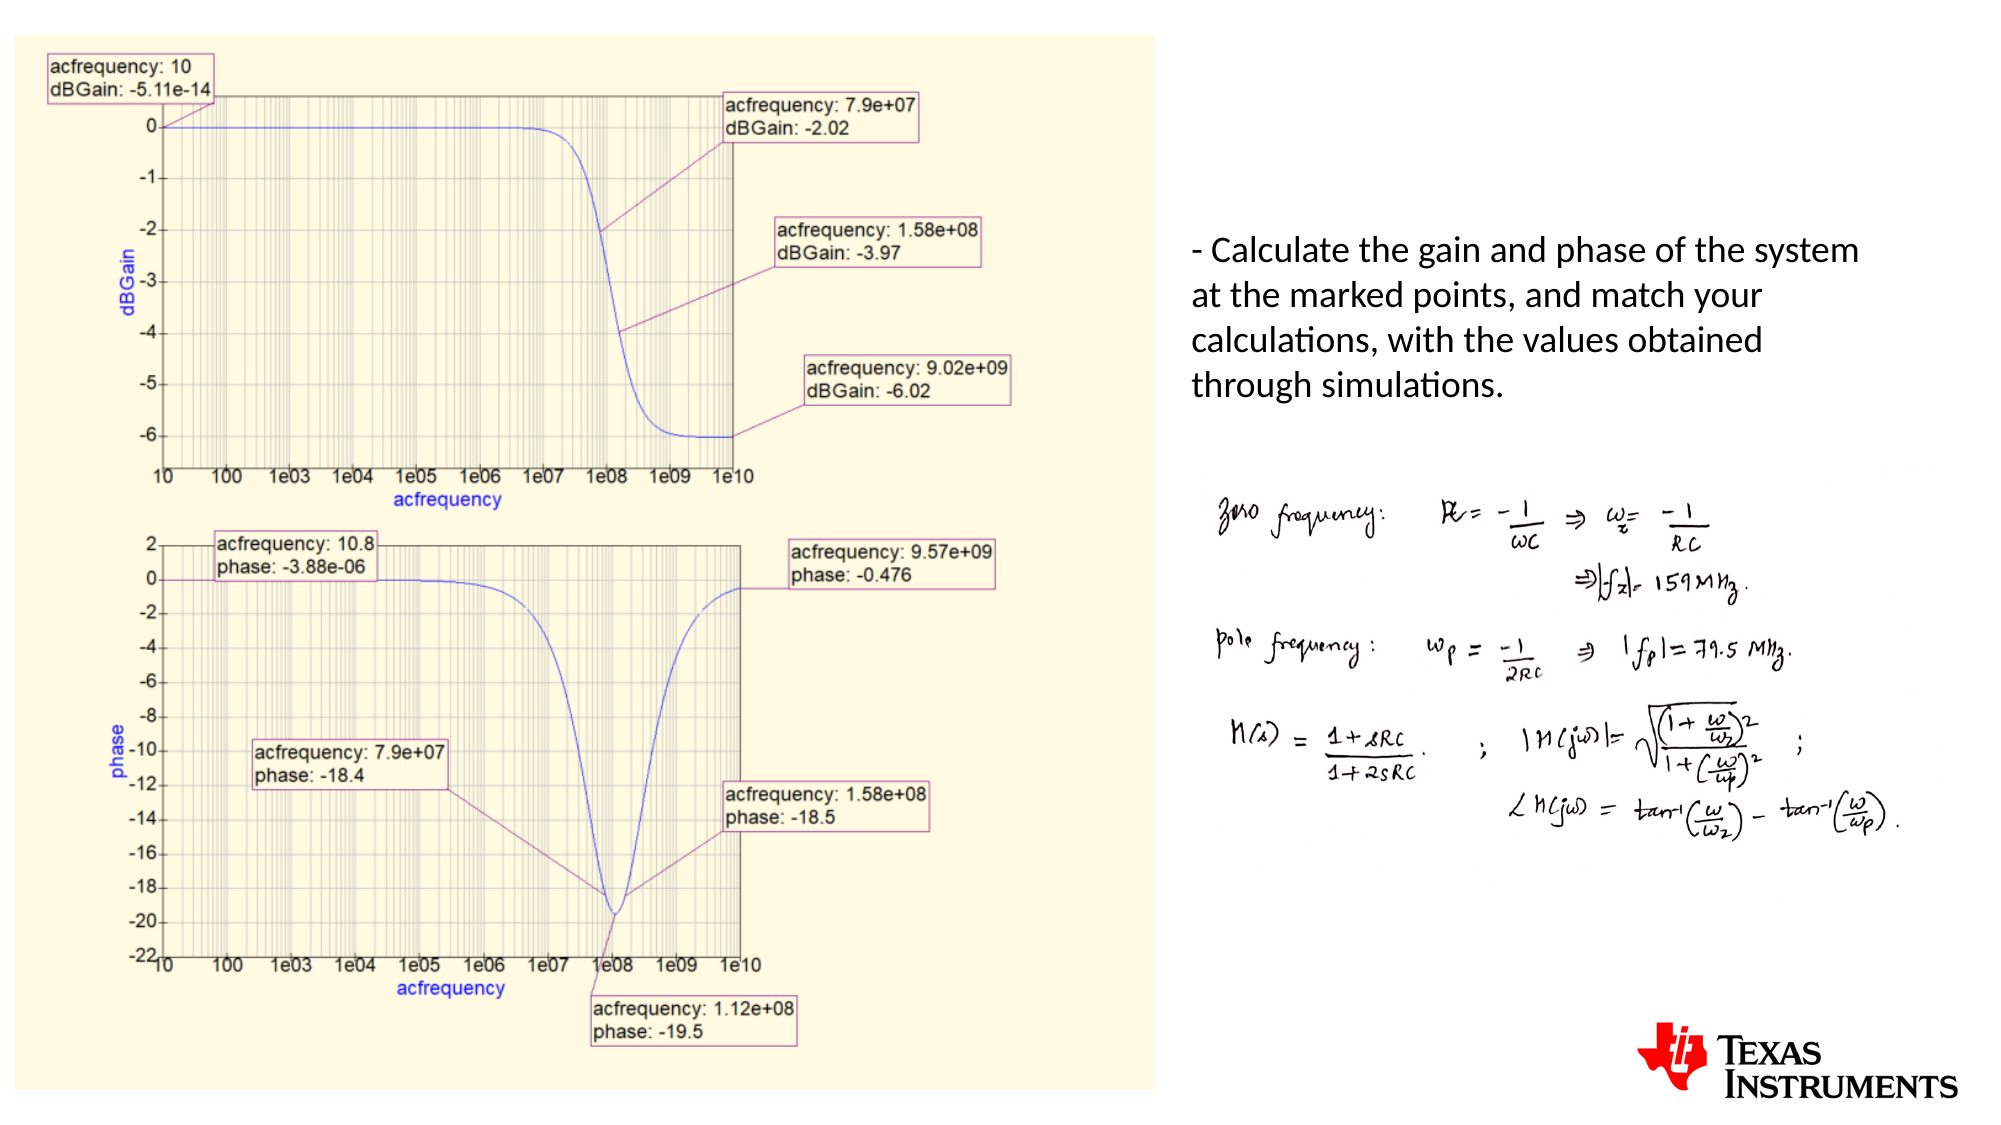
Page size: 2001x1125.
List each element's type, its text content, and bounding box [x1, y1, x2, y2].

picture [14, 35, 1155, 1090]
picture [1201, 468, 1952, 908]
text_box - Calculate the gain and phase of the system at the marked points, and match your calculations, with the values obtained through simulations. [1176, 217, 1886, 412]
picture [1637, 1015, 1958, 1103]
